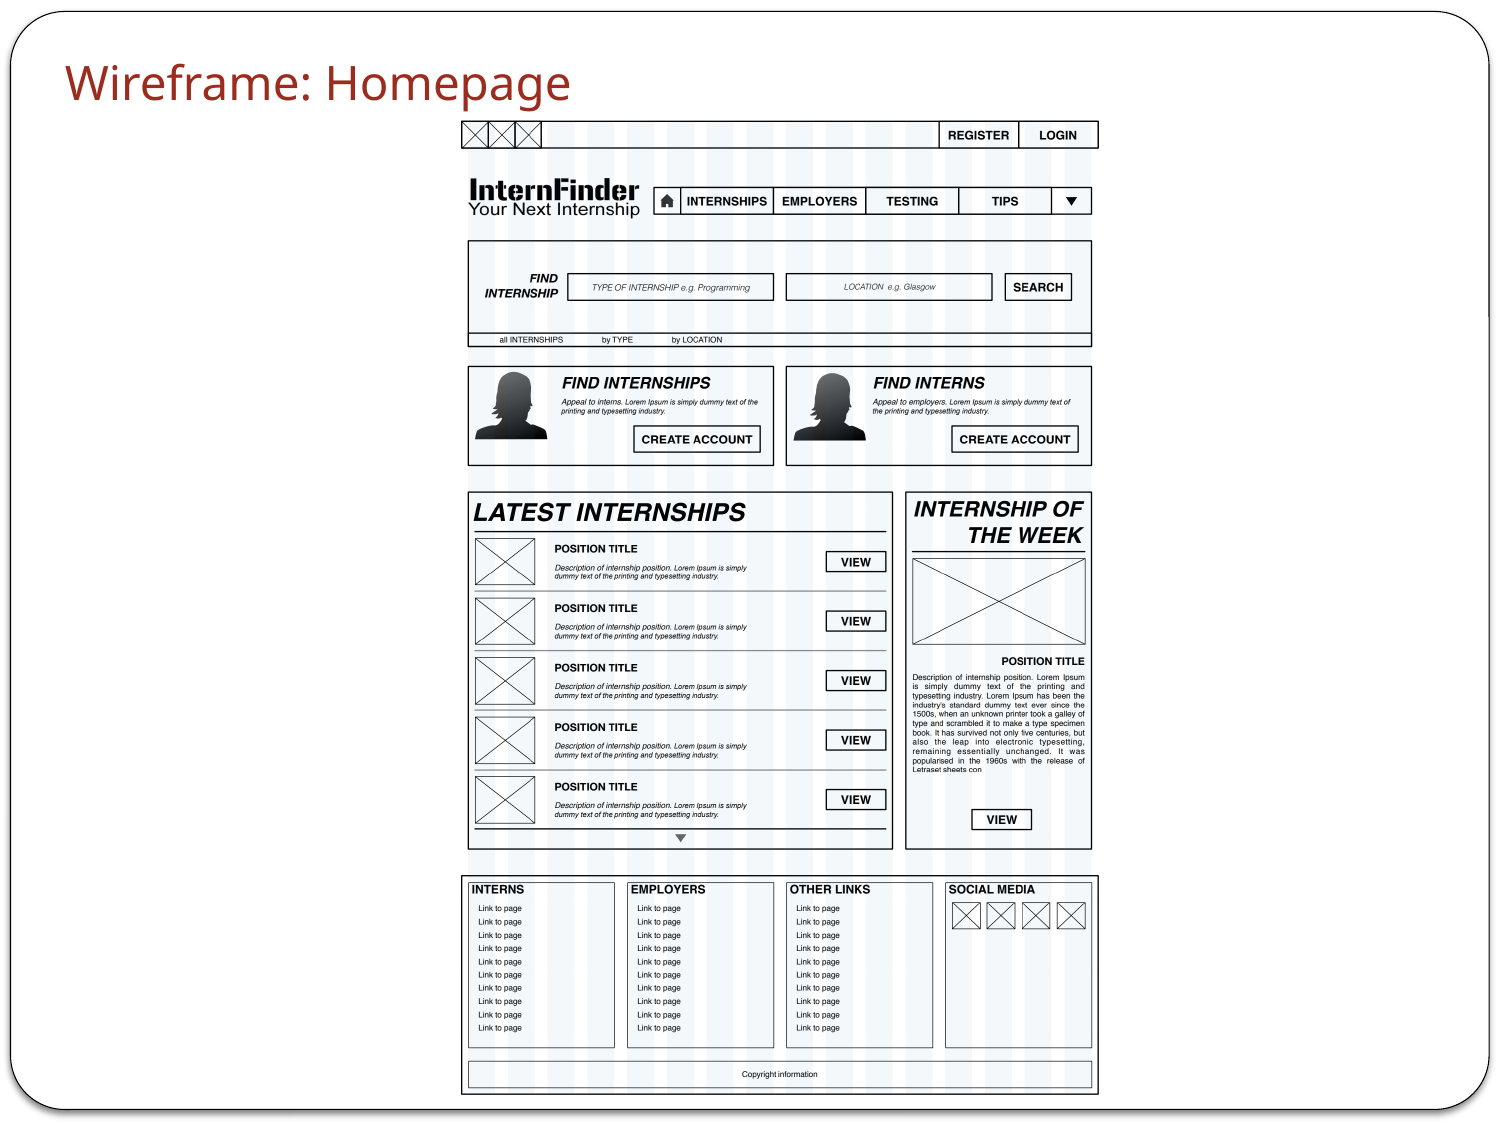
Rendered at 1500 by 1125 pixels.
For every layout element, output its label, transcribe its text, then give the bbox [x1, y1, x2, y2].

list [449, 112, 1105, 1101]
title Wireframe: Homepage [50, 45, 1450, 125]
